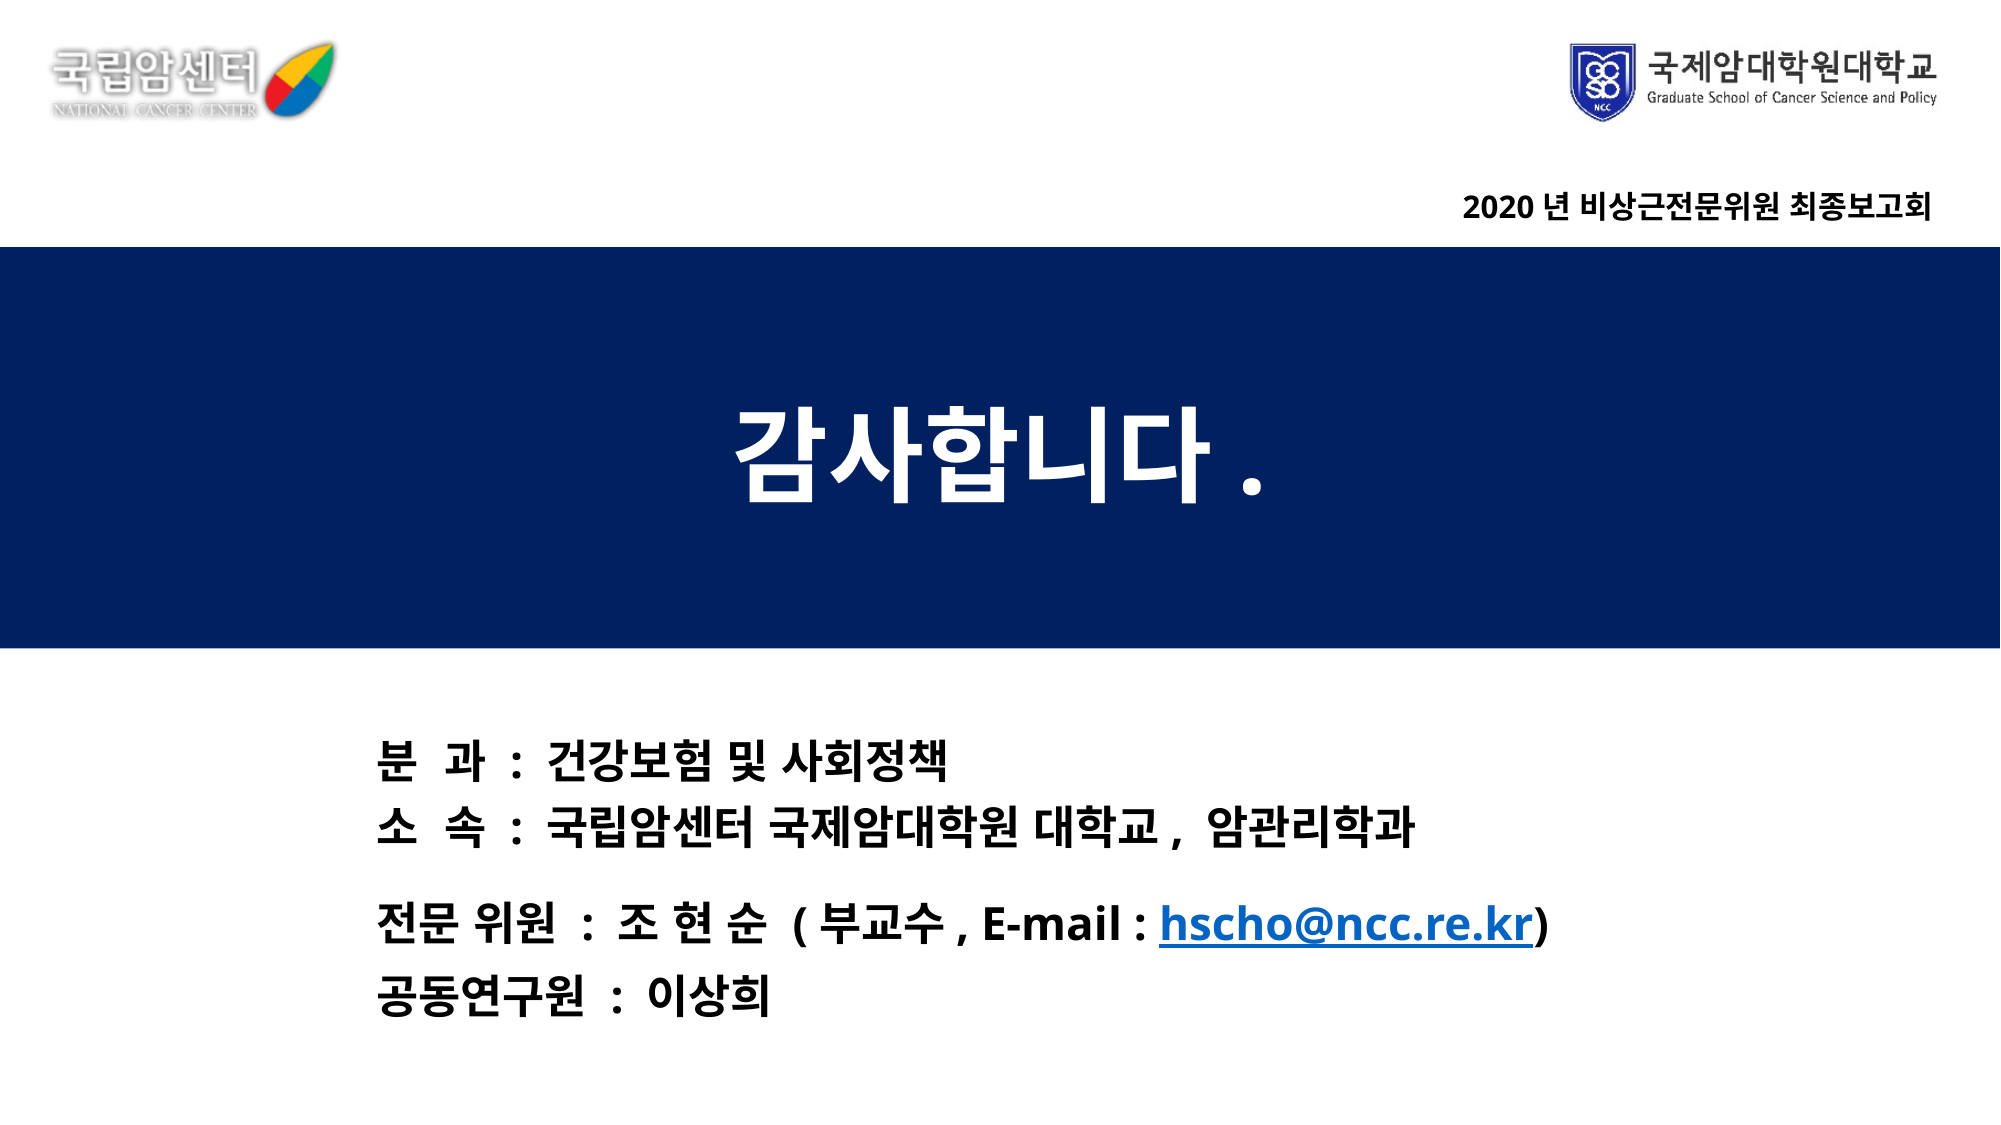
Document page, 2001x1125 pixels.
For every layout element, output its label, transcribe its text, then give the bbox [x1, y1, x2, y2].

text_box 분 과 : 건강보험 및 사회정책 소 속 : 국립암센터 국제암대학원 대학교, 암관리학과 전문 위원 : 조 현 순 (부교수, E-mail : hscho@ncc.re.kr) 공동연구원 : 이상희 [361, 693, 1606, 1062]
text_box 2020년 비상근전문위원 최종보고회 [1447, 179, 1949, 232]
picture [46, 38, 340, 123]
picture [1551, 38, 1954, 135]
title 감사합니다. [0, 247, 2000, 649]
